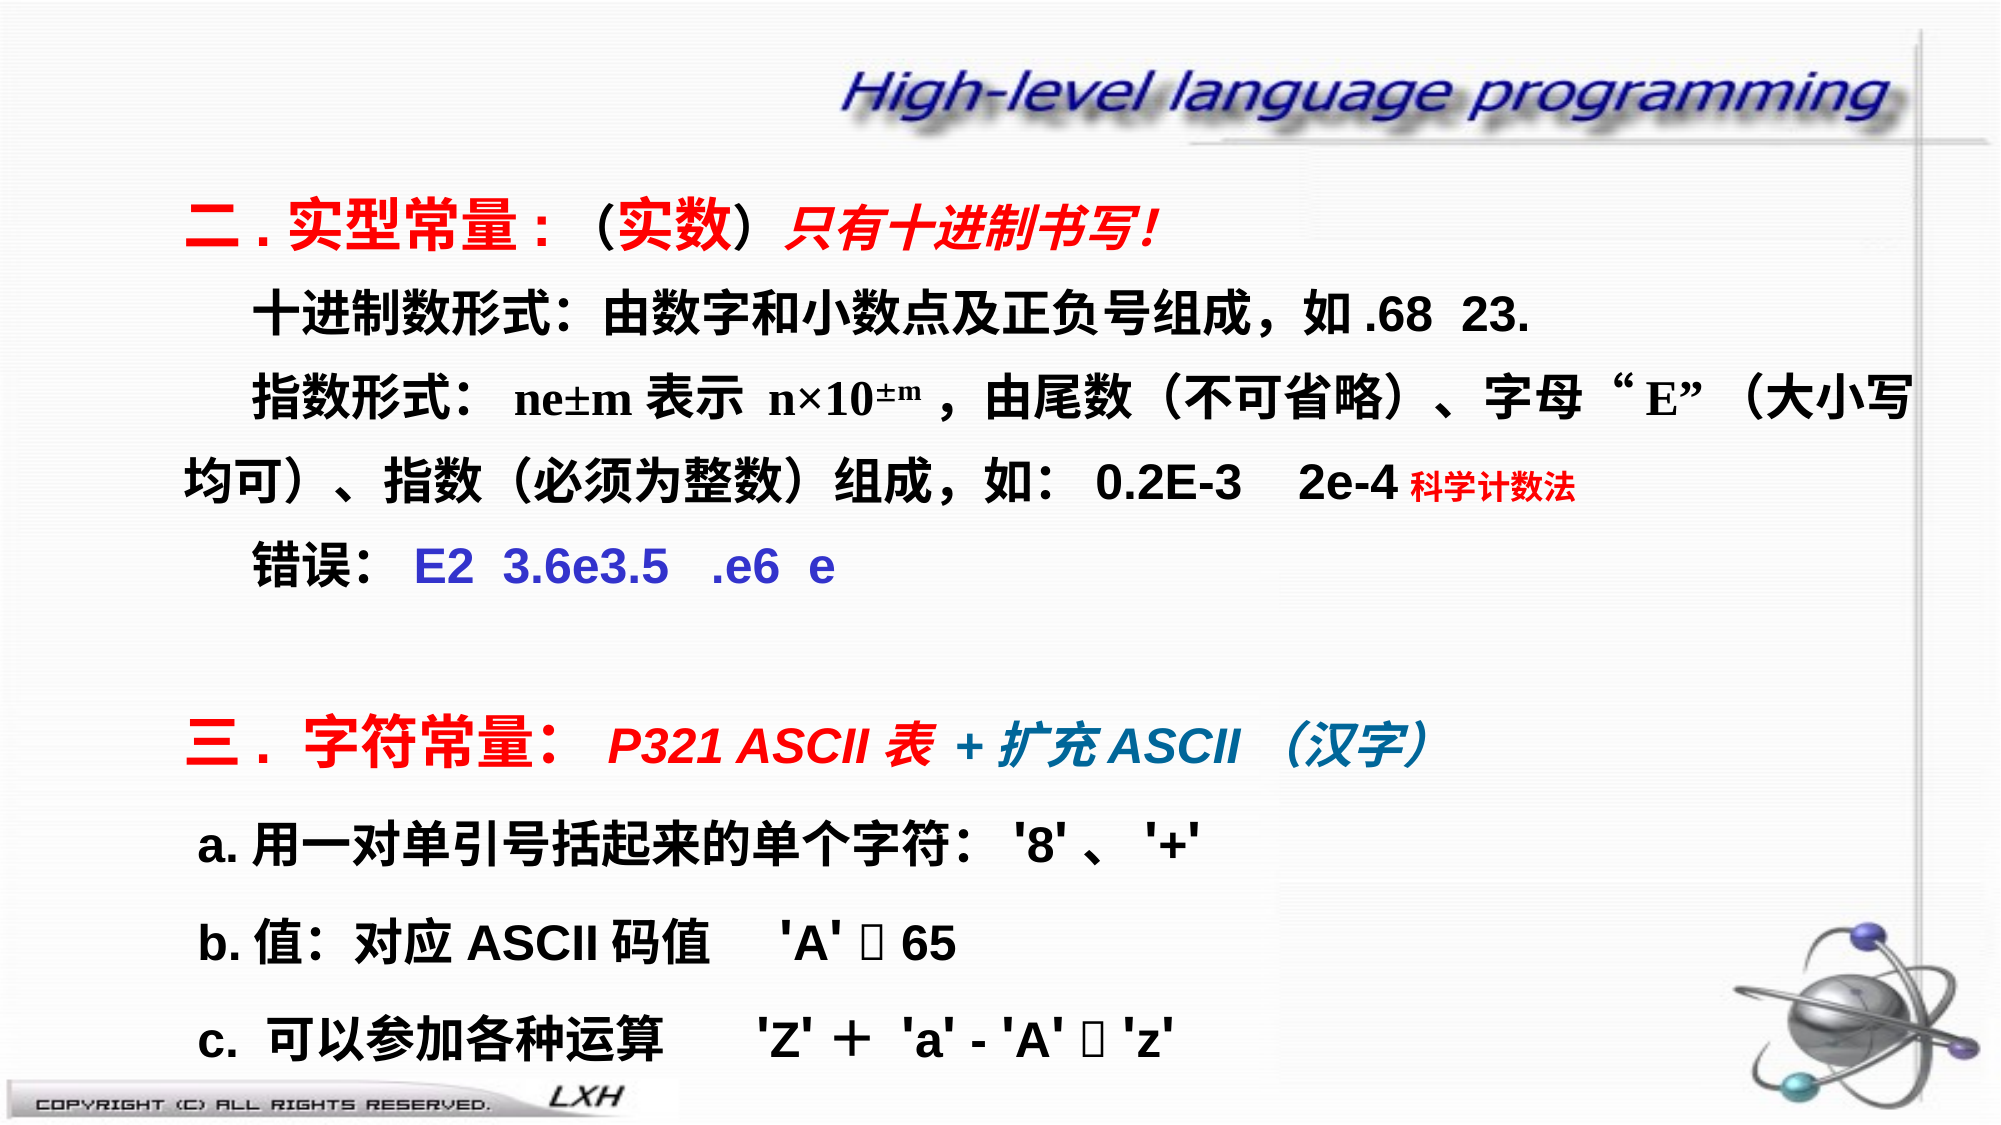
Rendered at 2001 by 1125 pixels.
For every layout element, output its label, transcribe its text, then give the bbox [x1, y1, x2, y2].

text_box 二.实型常量:（实数）只有十进制书写！ 十进制数形式：由数字和小数点及正负号组成，如.68 23. 指数形式：ne±m表示 n×10m，由尾数（不可省略）、字母“E”（大小写均可）、指数（必须为整数）组成，如：0.2E-3 2e-4科学计数法 错误：E2 3.6e3.5 .e6 e 三. 字符常量：P321 ASCII表 +扩充ASCII（汉字） a.用一对单引号括起来的单个字符：'8'、'+' b.值：对应ASCII码值 'A'  65 c. 可以参加各种运算 'Z'＋ 'a' - 'A'  'z' [139, 152, 1940, 1080]
picture [0, 0, 2001, 1125]
